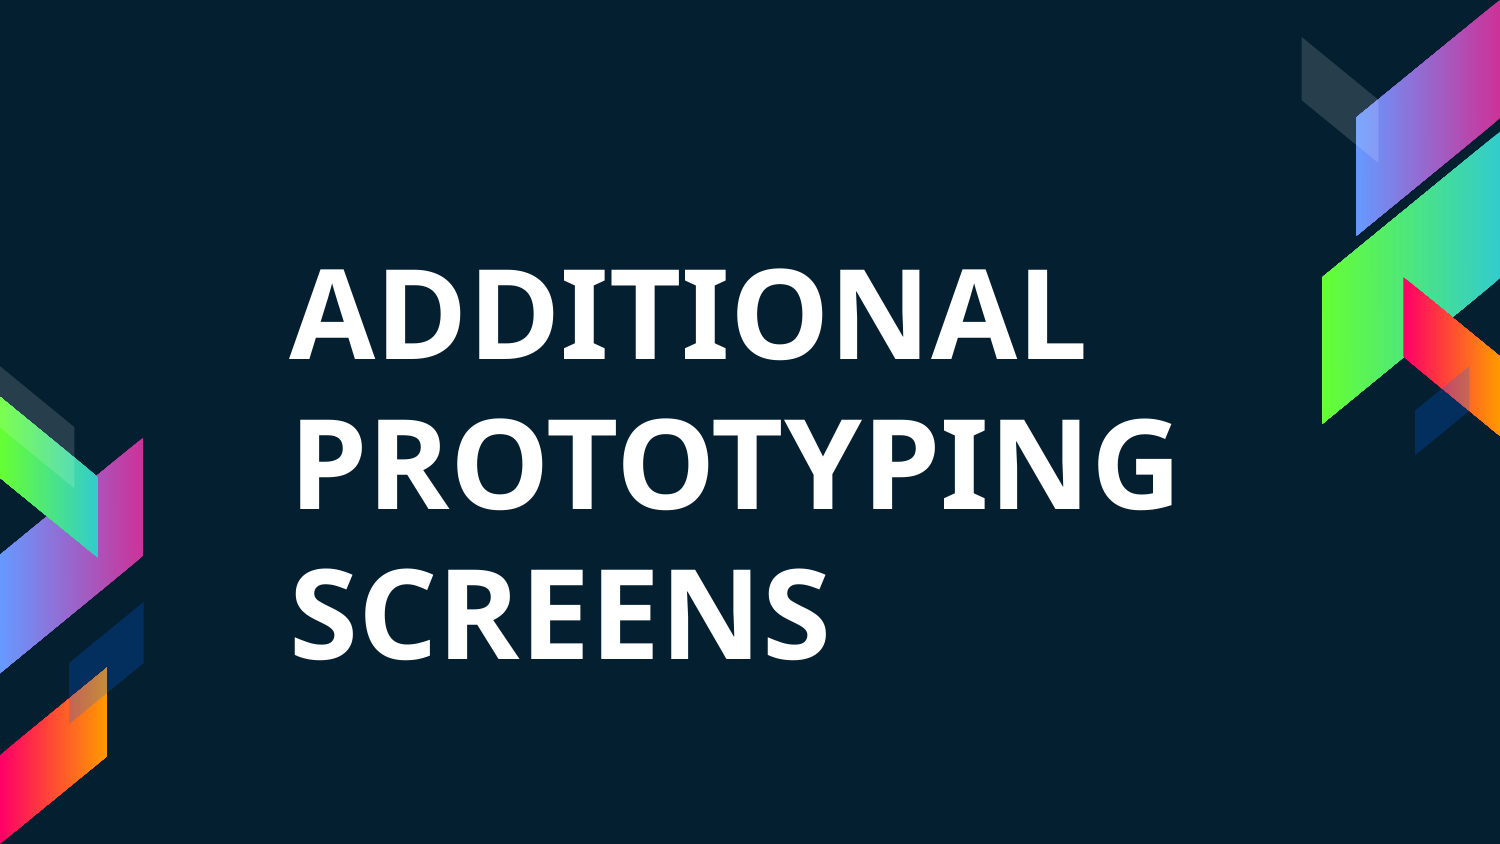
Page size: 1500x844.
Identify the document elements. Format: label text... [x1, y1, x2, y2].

title ADDITIONAL PROTOTYPING SCREENS [274, 509, 1199, 700]
